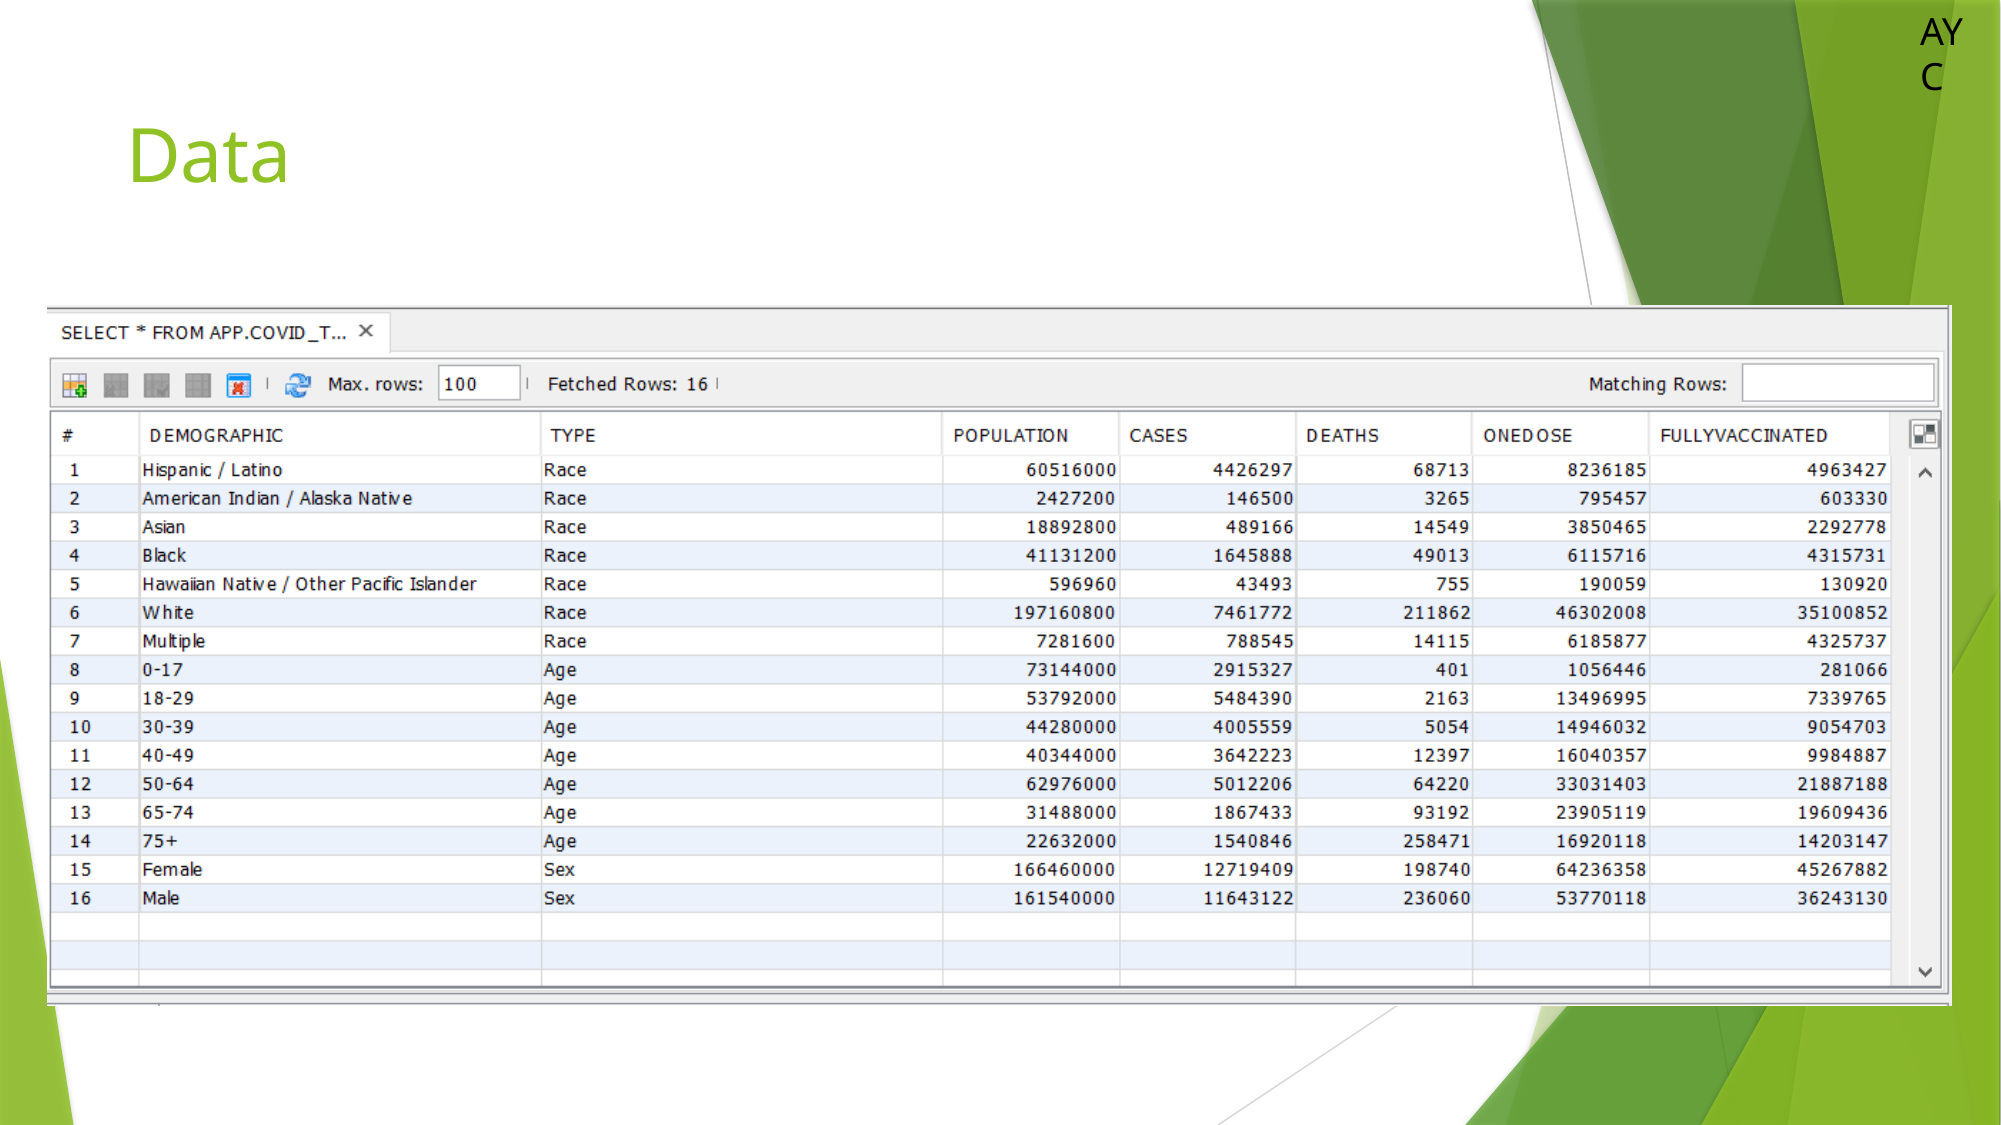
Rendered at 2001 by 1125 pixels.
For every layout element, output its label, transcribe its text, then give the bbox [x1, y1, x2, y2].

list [46, 304, 1953, 1007]
title Data [111, 99, 1522, 304]
text_box AYC [1905, 0, 1999, 105]
